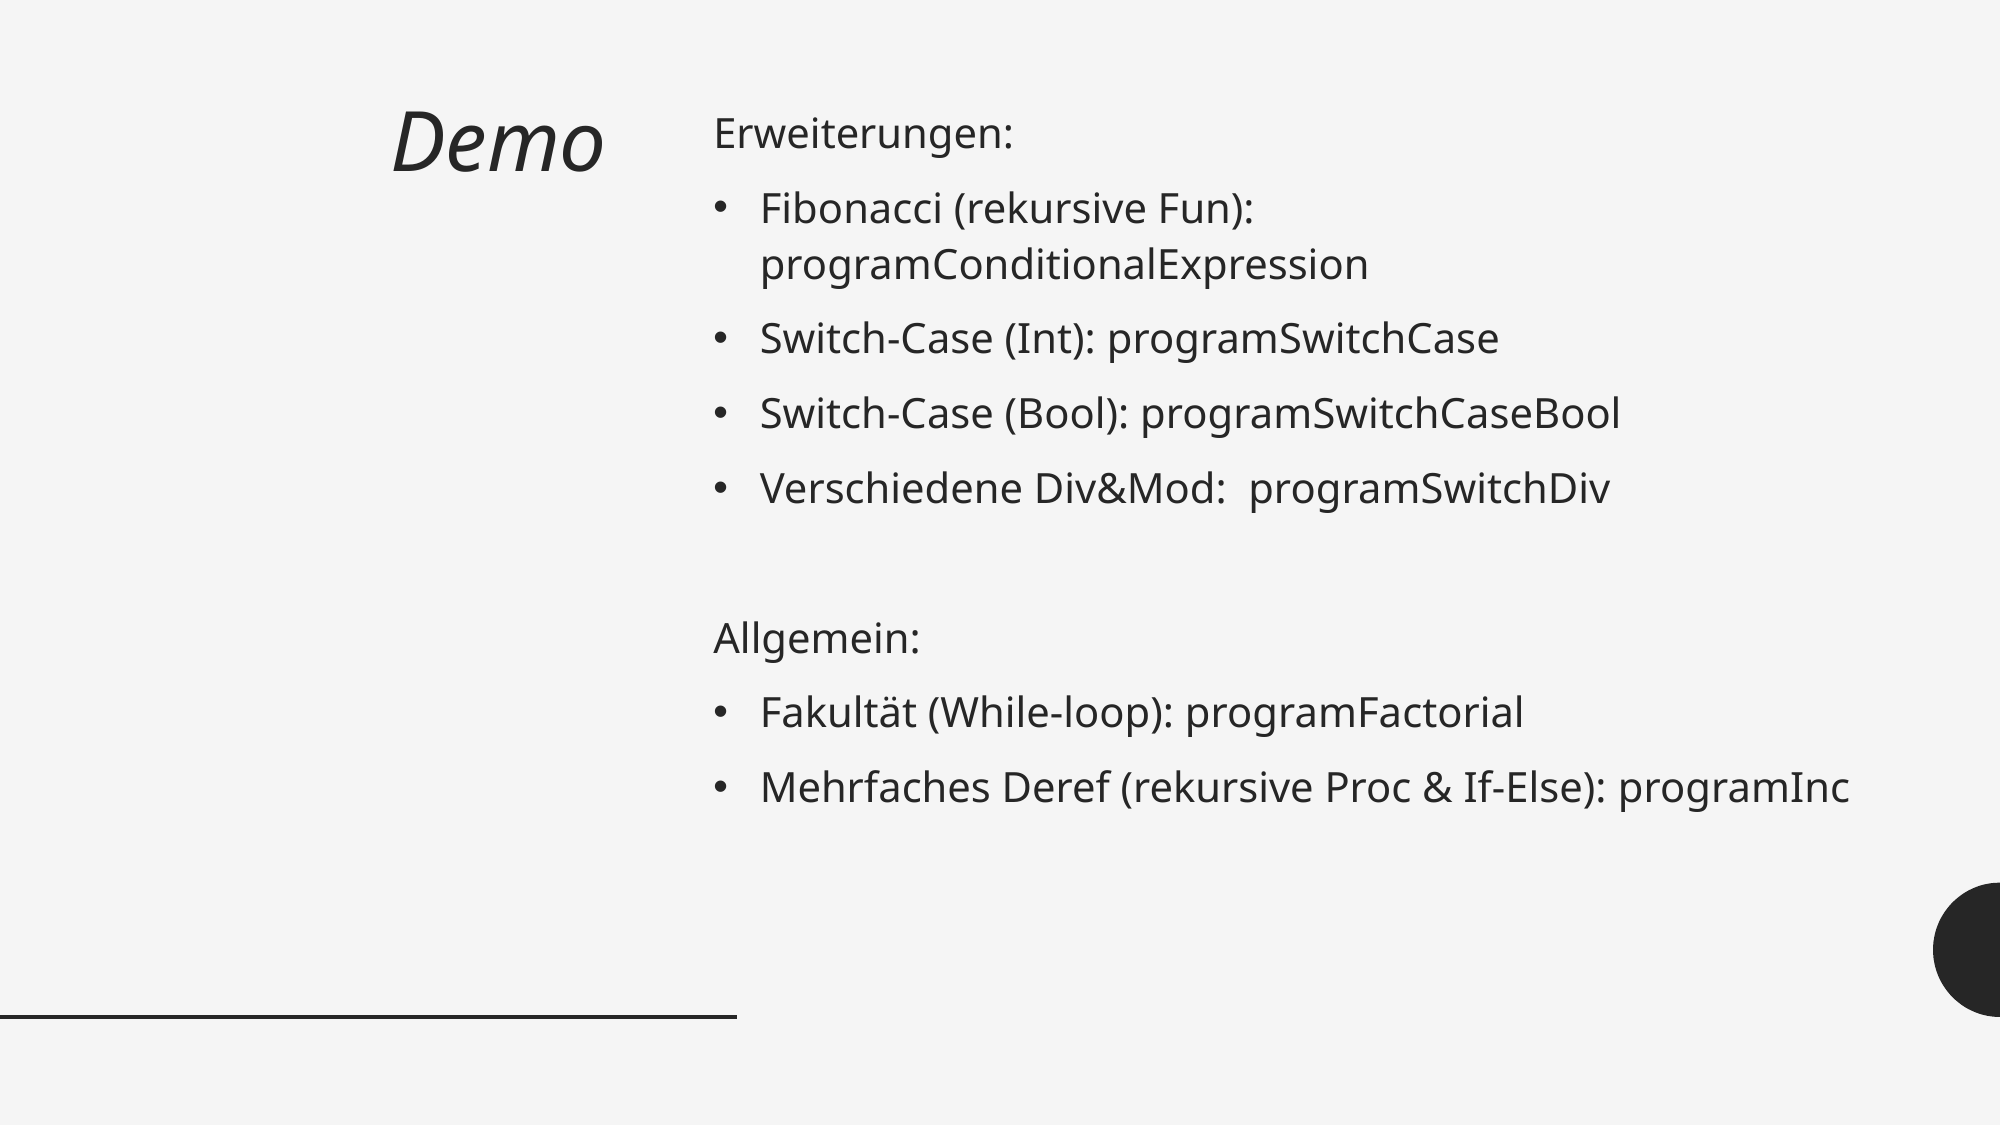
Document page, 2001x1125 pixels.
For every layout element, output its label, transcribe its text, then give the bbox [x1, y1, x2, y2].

list Erweiterungen: Fibonacci (rekursive Fun): programConditionalExpression Switch-Case (Int): programSwitchCase Switch-Case (Bool): programSwitchCaseBool Verschiedene Div&Mod: programSwitchDiv Allgemein: Fakultät (While-loop): programFactorial Mehrfaches Deref (rekursive Proc & If-Else): programInc [698, 93, 1875, 1022]
title Demo [125, 91, 622, 905]
